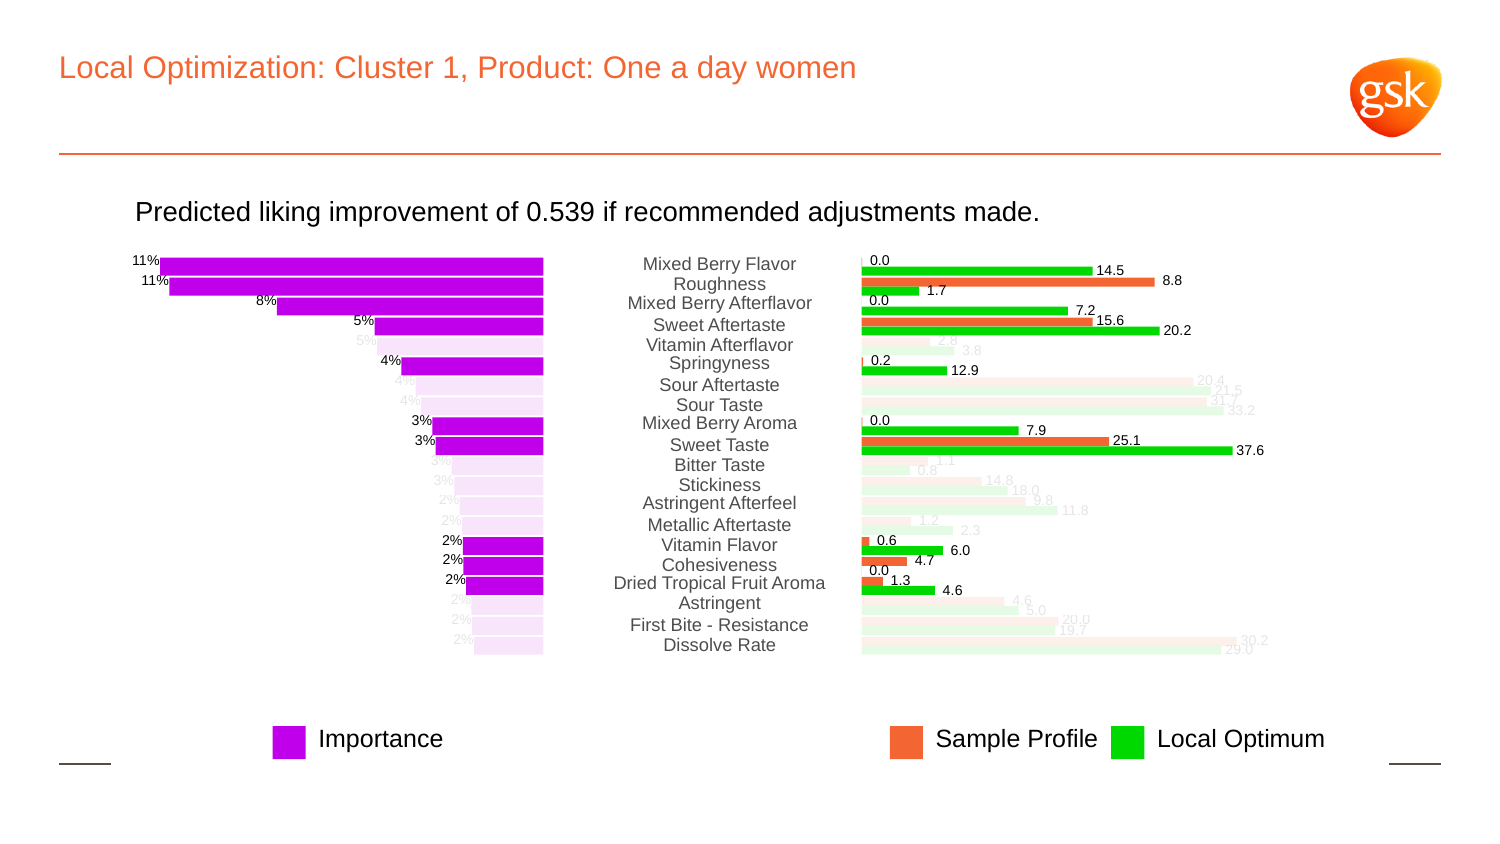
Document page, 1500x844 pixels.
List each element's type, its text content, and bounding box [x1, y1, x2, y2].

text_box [112, 194, 1388, 796]
title Local Optimization: Cluster 1, Product: One a day women [58, 47, 1302, 86]
picture [1333, 38, 1457, 157]
